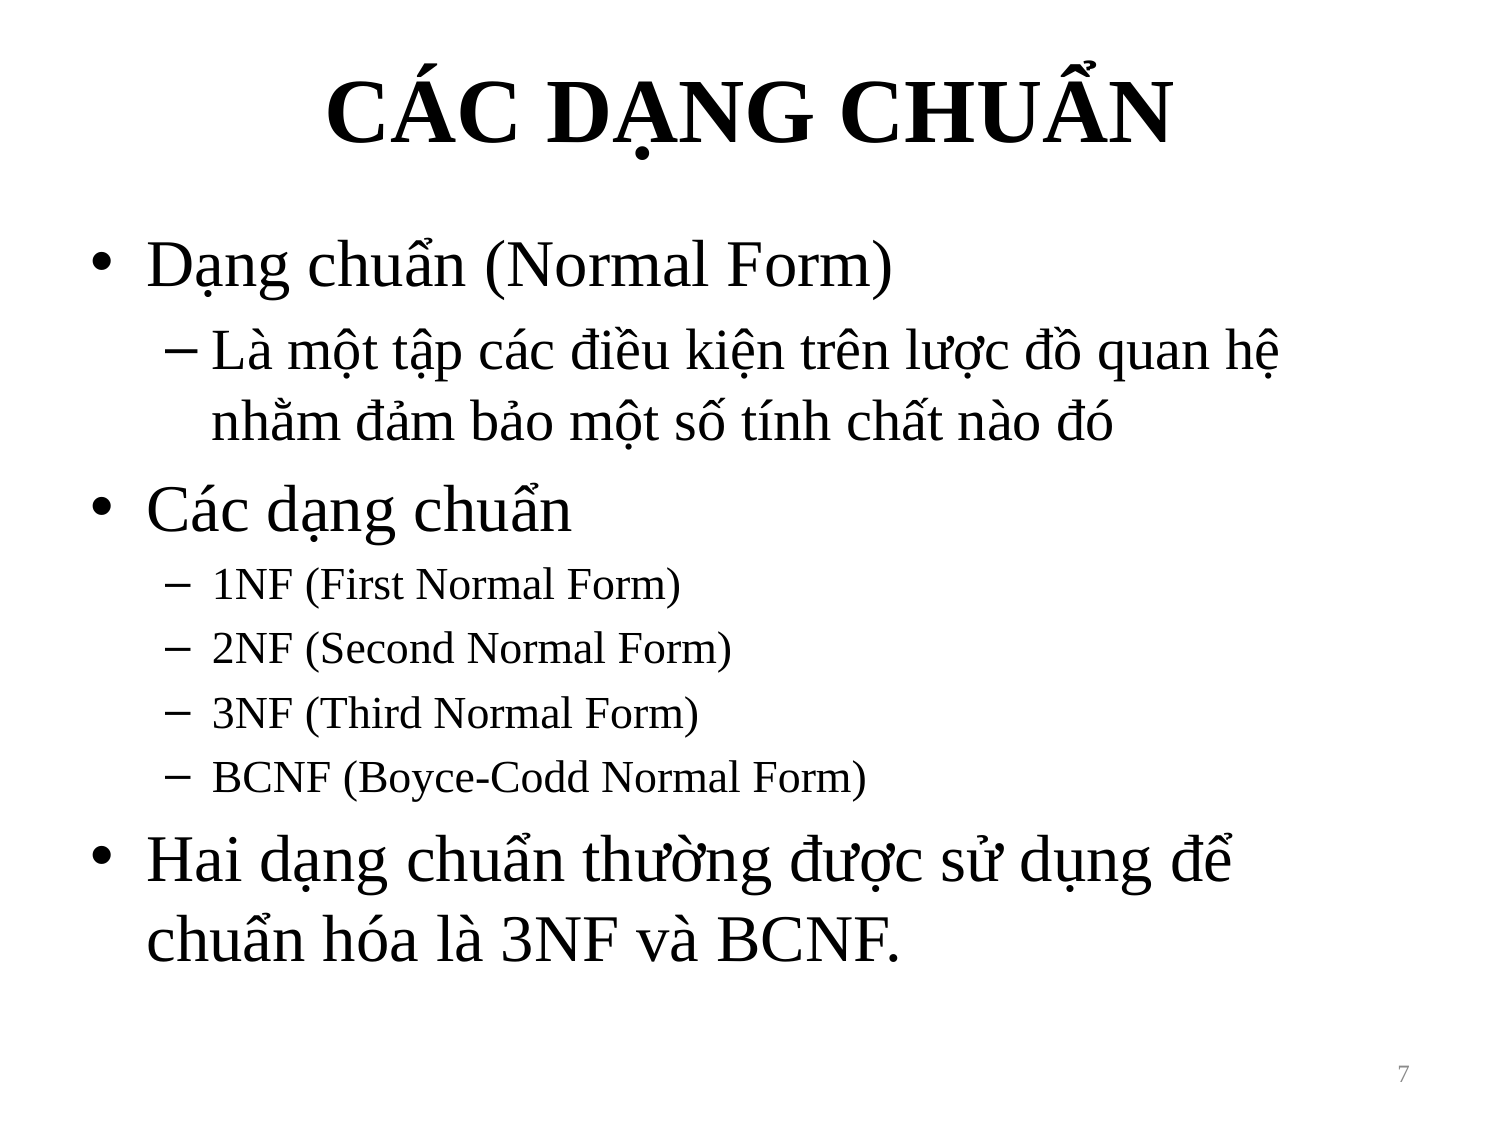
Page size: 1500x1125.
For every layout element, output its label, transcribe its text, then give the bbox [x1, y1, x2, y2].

list Dạng chuẩn (Normal Form) Là một tập các điều kiện trên lược đồ quan hệ nhằm đảm bảo một số tính chất nào đó Các dạng chuẩn 1NF (First Normal Form) 2NF (Second Normal Form) 3NF (Third Normal Form) BCNF (Boyce-Codd Normal Form) Hai dạng chuẩn thường được sử dụng để chuẩn hóa là 3NF và BCNF. [74, 212, 1426, 956]
title CÁC DẠNG CHUẨN [74, 12, 1426, 201]
slide_number 7 [1074, 1042, 1425, 1103]
